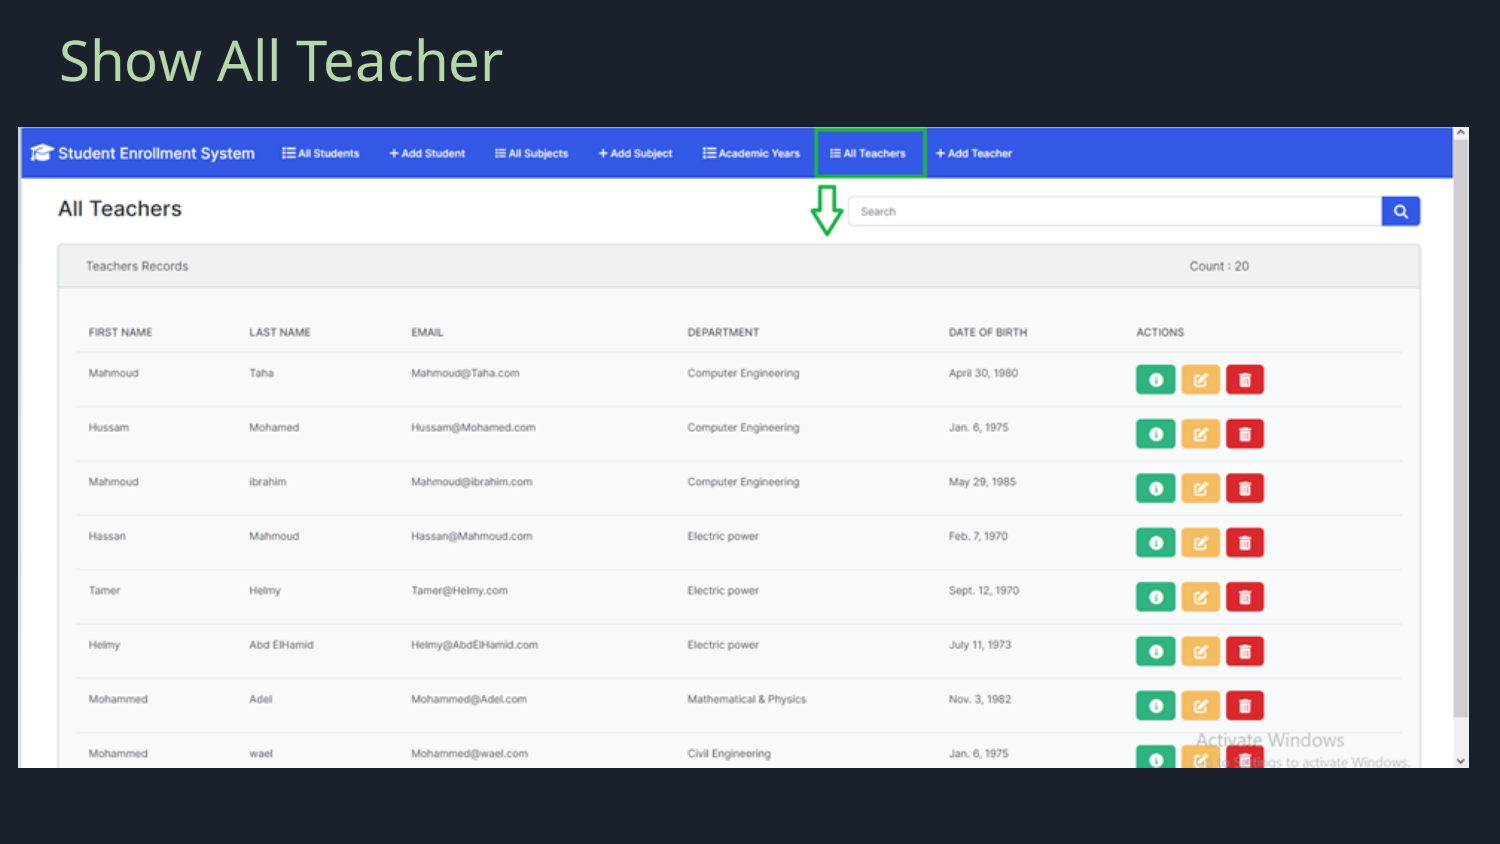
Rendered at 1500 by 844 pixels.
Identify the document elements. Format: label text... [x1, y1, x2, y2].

text_box Show All Teacher [44, 10, 964, 108]
picture [18, 126, 1469, 769]
